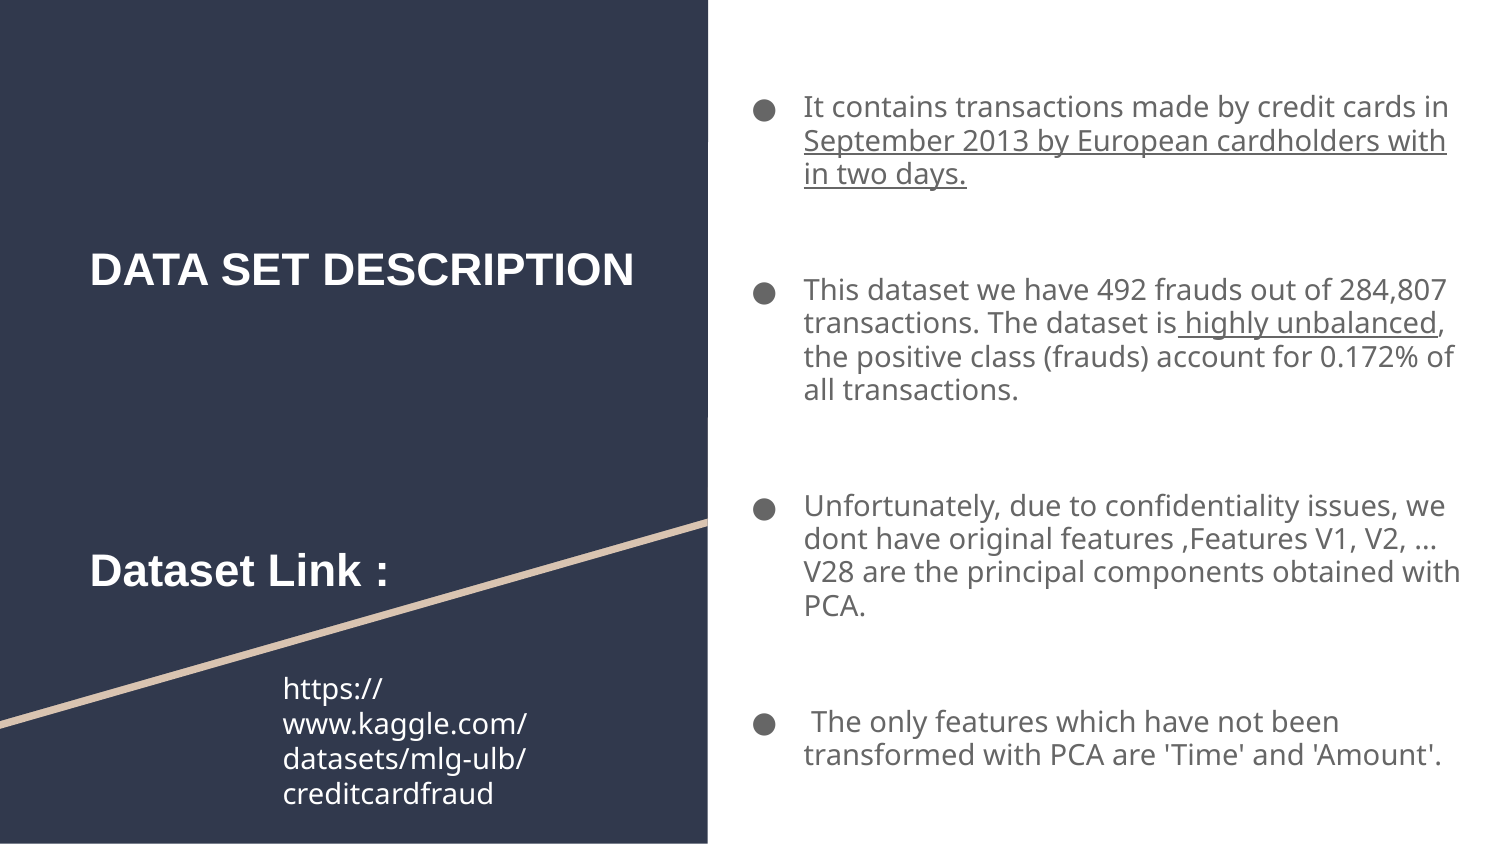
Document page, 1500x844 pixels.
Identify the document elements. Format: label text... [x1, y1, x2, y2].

title DATA SET DESCRIPTION Dataset Link : [74, 216, 683, 628]
list It contains transactions made by credit cards in September 2013 by European cardholders with in two days. This dataset we have 492 frauds out of 284,807 transactions. The dataset is highly unbalanced, the positive class (frauds) account for 0.172% of all transactions. Unfortunately, due to confidentiality issues, we dont have original features ,Features V1, V2, … V28 are the principal components obtained with PCA. The only features which have not been transformed with PCA are 'Time' and 'Amount'. [713, 16, 1491, 828]
text_box https://www.kaggle.com/datasets/mlg-ulb/creditcardfraud [267, 655, 659, 825]
